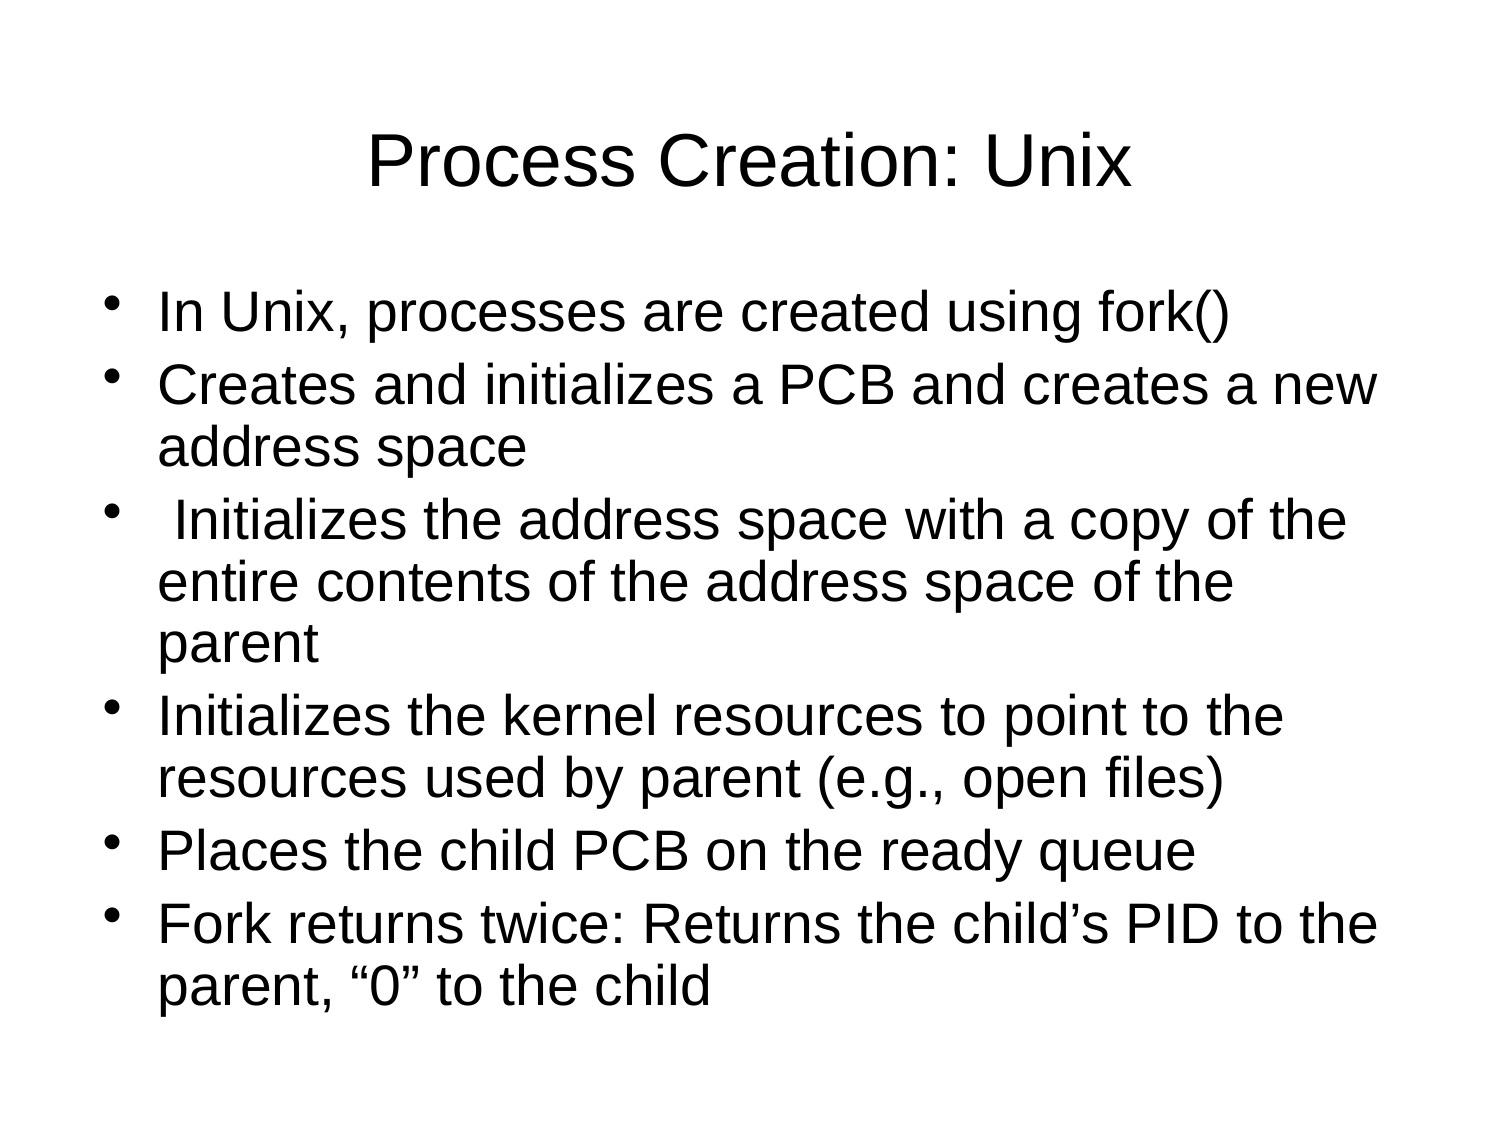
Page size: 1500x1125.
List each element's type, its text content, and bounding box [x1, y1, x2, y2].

title Process Creation: Unix [87, 62, 1413, 250]
list In Unix, processes are created using fork() Creates and initializes a PCB and creates a new address space Initializes the address space with a copy of the entire contents of the address space of the parent Initializes the kernel resources to point to the resources used by parent (e.g., open files) Places the child PCB on the ready queue Fork returns twice: Returns the child’s PID to the parent, “0” to the child [87, 275, 1413, 1025]
